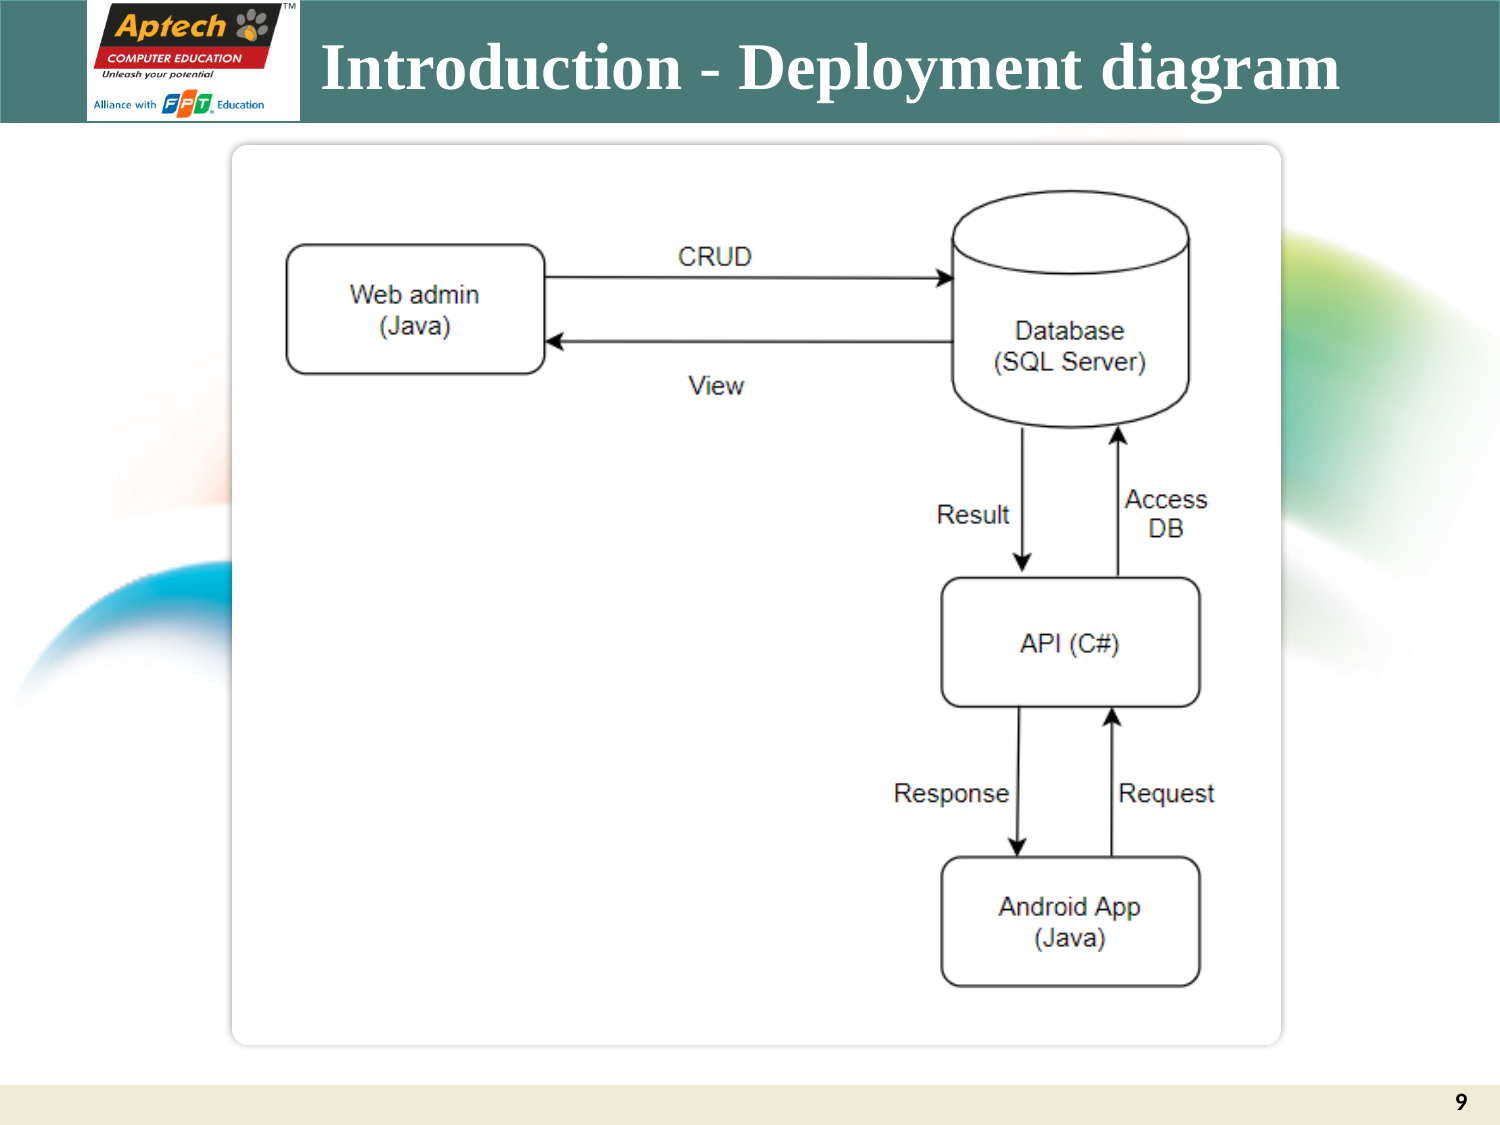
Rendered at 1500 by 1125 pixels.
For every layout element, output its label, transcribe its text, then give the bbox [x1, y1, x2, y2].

picture [0, 123, 1500, 1085]
title Introduction - Deployment diagram [49, 12, 1463, 113]
slide_number 9 [17, 1087, 1483, 1115]
picture [87, 113, 300, 121]
picture [87, 0, 300, 12]
